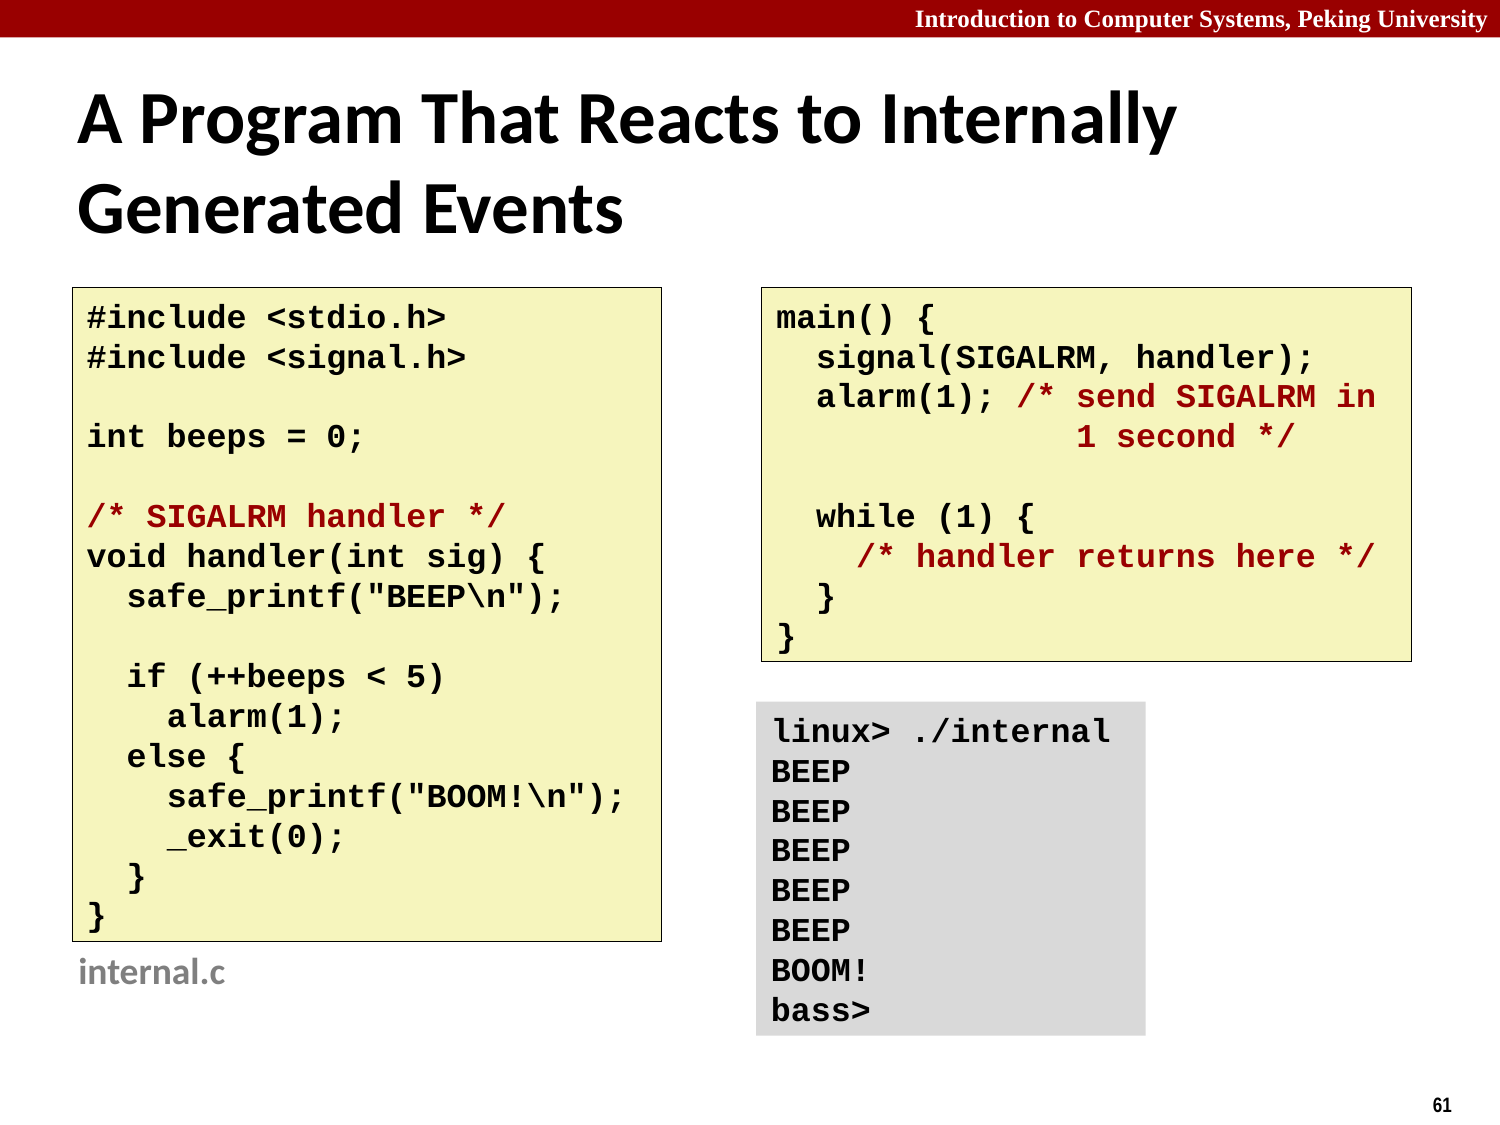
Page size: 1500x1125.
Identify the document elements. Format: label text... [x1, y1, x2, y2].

text_box #include <stdio.h> #include <signal.h> int beeps = 0; /* SIGALRM handler */ void handler(int sig) { safe_printf("BEEP\n"); if (++beeps < 5) alarm(1); else { safe_printf("BOOM!\n"); _exit(0); } } [71, 287, 662, 941]
text_box internal.c [63, 939, 241, 1000]
text_box main() { signal(SIGALRM, handler); alarm(1); /* send SIGALRM in 1 second */ while (1) { /* handler returns here */ } } [761, 287, 1412, 662]
title A Program That Reacts to Internally Generated Events [62, 68, 1451, 249]
text_box linux> ./internal BEEP BEEP BEEP BEEP BEEP BOOM! bass> [756, 701, 1146, 1036]
